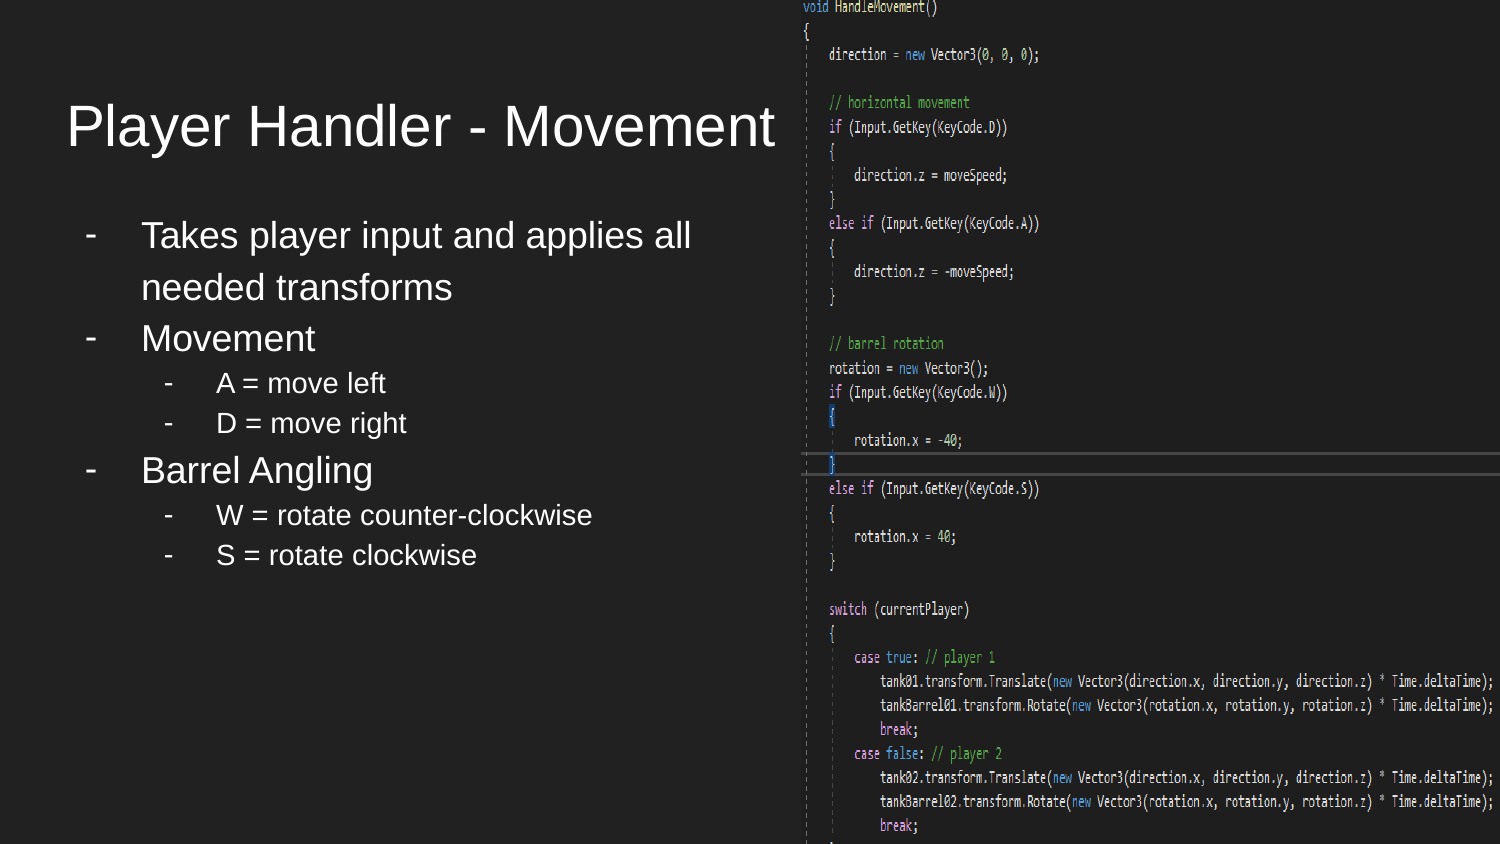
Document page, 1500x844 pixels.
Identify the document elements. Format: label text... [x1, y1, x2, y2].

list Takes player input and applies all needed transforms Movement A = move left D = move right Barrel Angling W = rotate counter-clockwise S = rotate clockwise [51, 189, 795, 750]
title Player Handler - Movement [51, 72, 795, 167]
picture [800, 0, 1500, 844]
